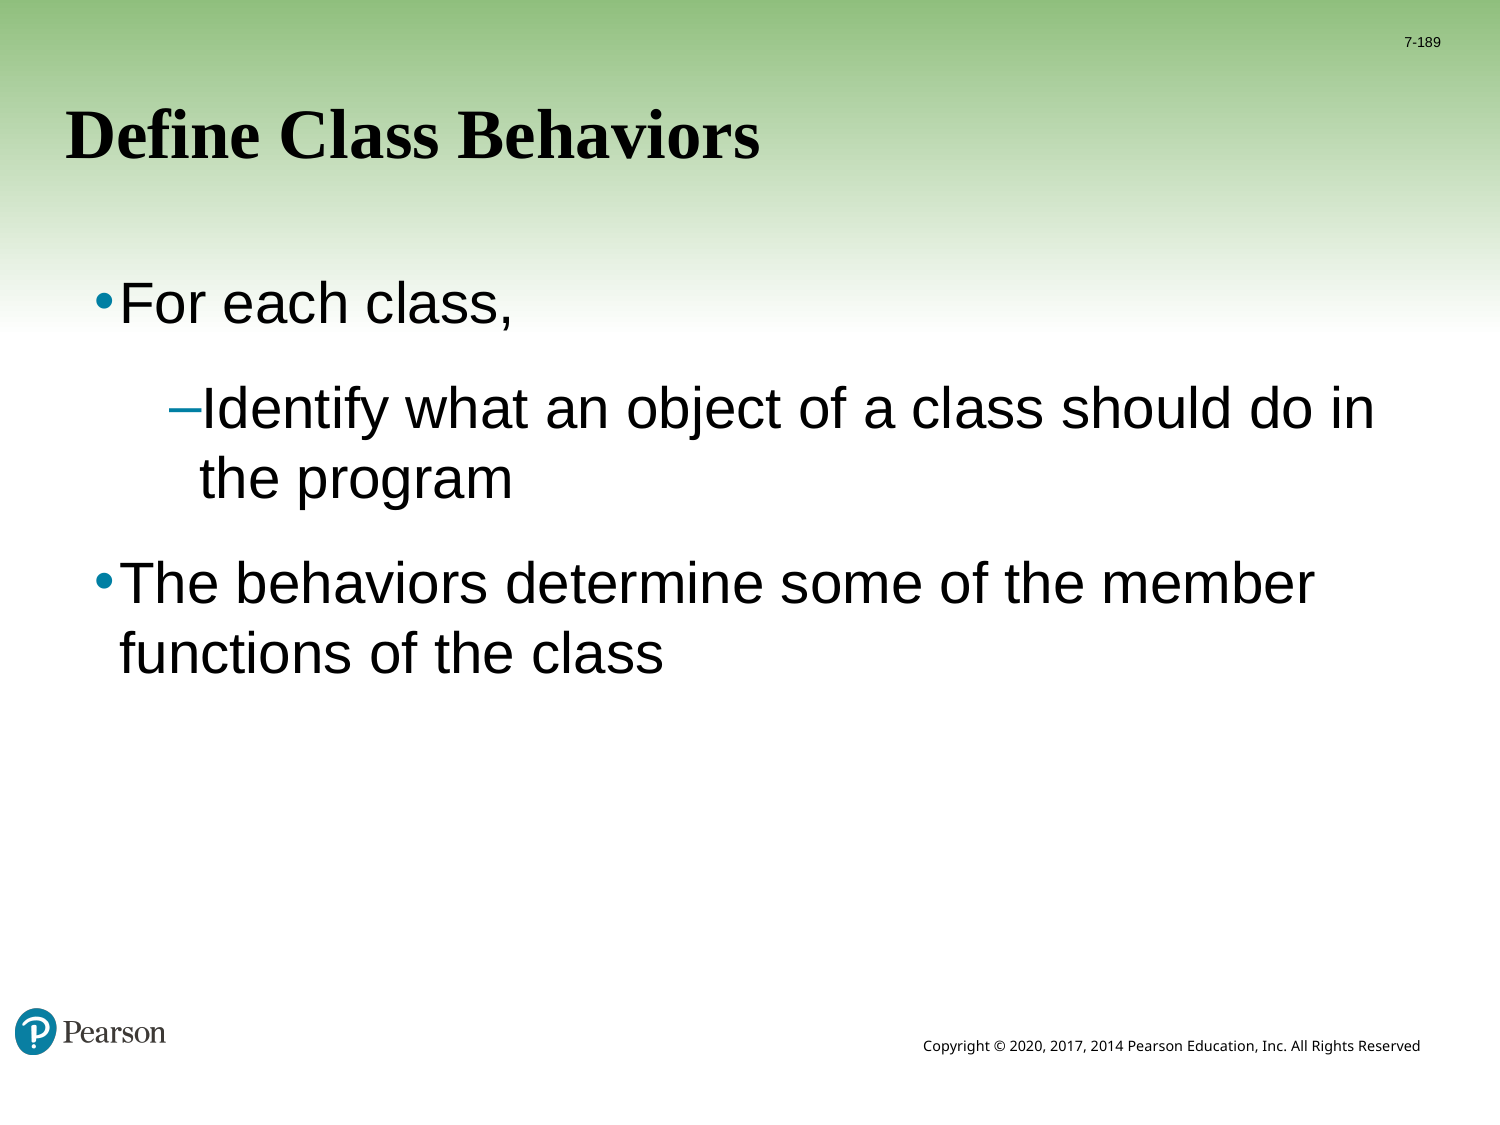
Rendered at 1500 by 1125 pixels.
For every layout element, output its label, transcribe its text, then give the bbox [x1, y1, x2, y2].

slide_number 7-189 [1389, 18, 1480, 49]
picture [15, 1008, 30, 1024]
picture [41, 1008, 166, 1055]
picture [15, 1041, 26, 1055]
list For each class, Identify what an object of a class should do in the program The behaviors determine some of the member functions of the class [62, 249, 1400, 1000]
picture [23, 1017, 49, 1042]
title Define Class Behaviors [50, 24, 1463, 188]
